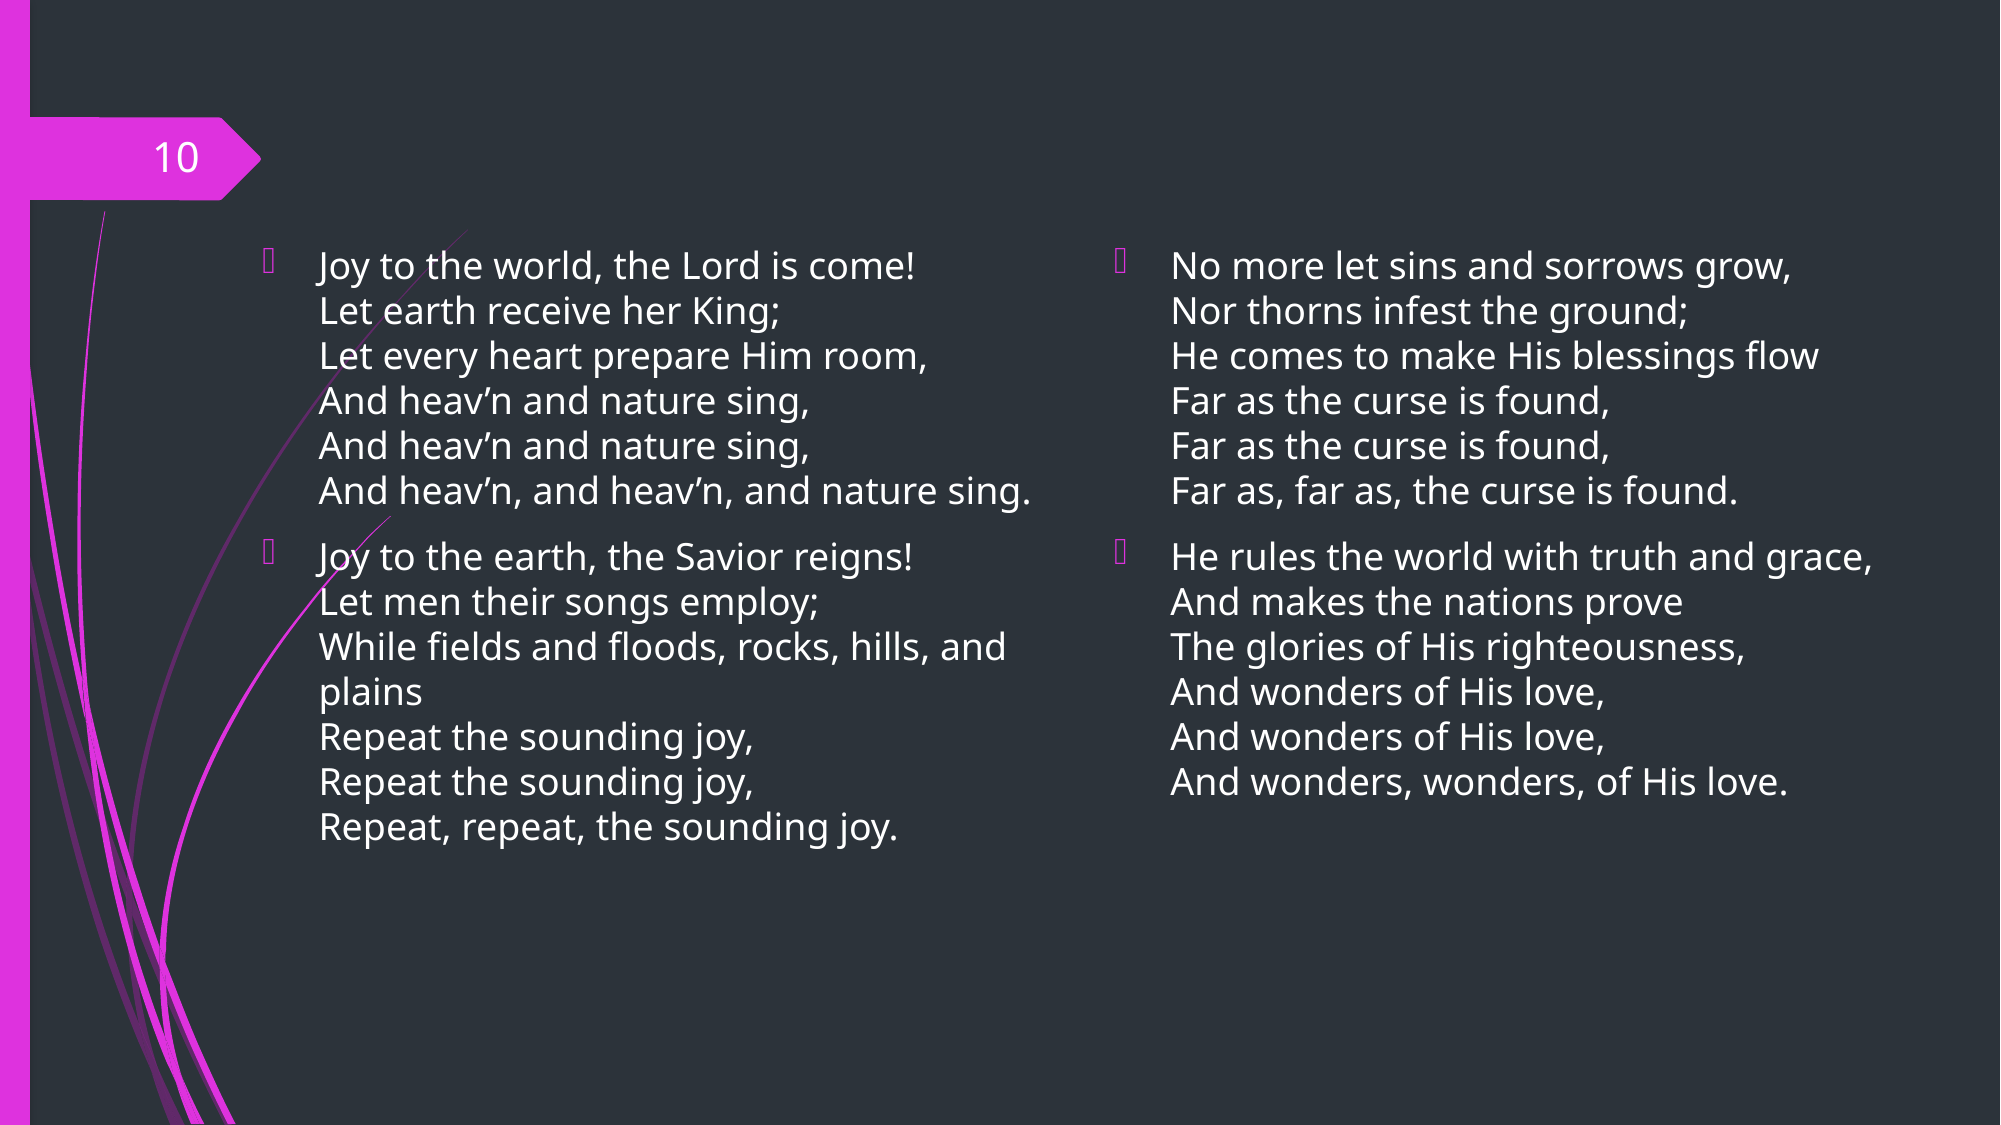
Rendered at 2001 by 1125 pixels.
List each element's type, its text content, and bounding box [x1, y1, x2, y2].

list Joy to the world, the Lord is come! Let earth receive her King; Let every heart prepare Him room, And heav’n and nature sing, And heav’n and nature sing, And heav’n, and heav’n, and nature sing. Joy to the earth, the Savior reigns! Let men their songs employ; While fields and floods, rocks, hills, and plains Repeat the sounding joy, Repeat the sounding joy, Repeat, repeat, the sounding joy. No more let sins and sorrows grow, Nor thorns infest the ground; He comes to make His blessings flow Far as the curse is found, Far as the curse is found, Far as, far as, the curse is found. He rules the world with truth and grace, And makes the nations prove The glories of His righteousness, And wonders of His love, And wonders of His love, And wonders, wonders, of His love. [247, 234, 1981, 1048]
slide_number 10 [87, 129, 216, 190]
